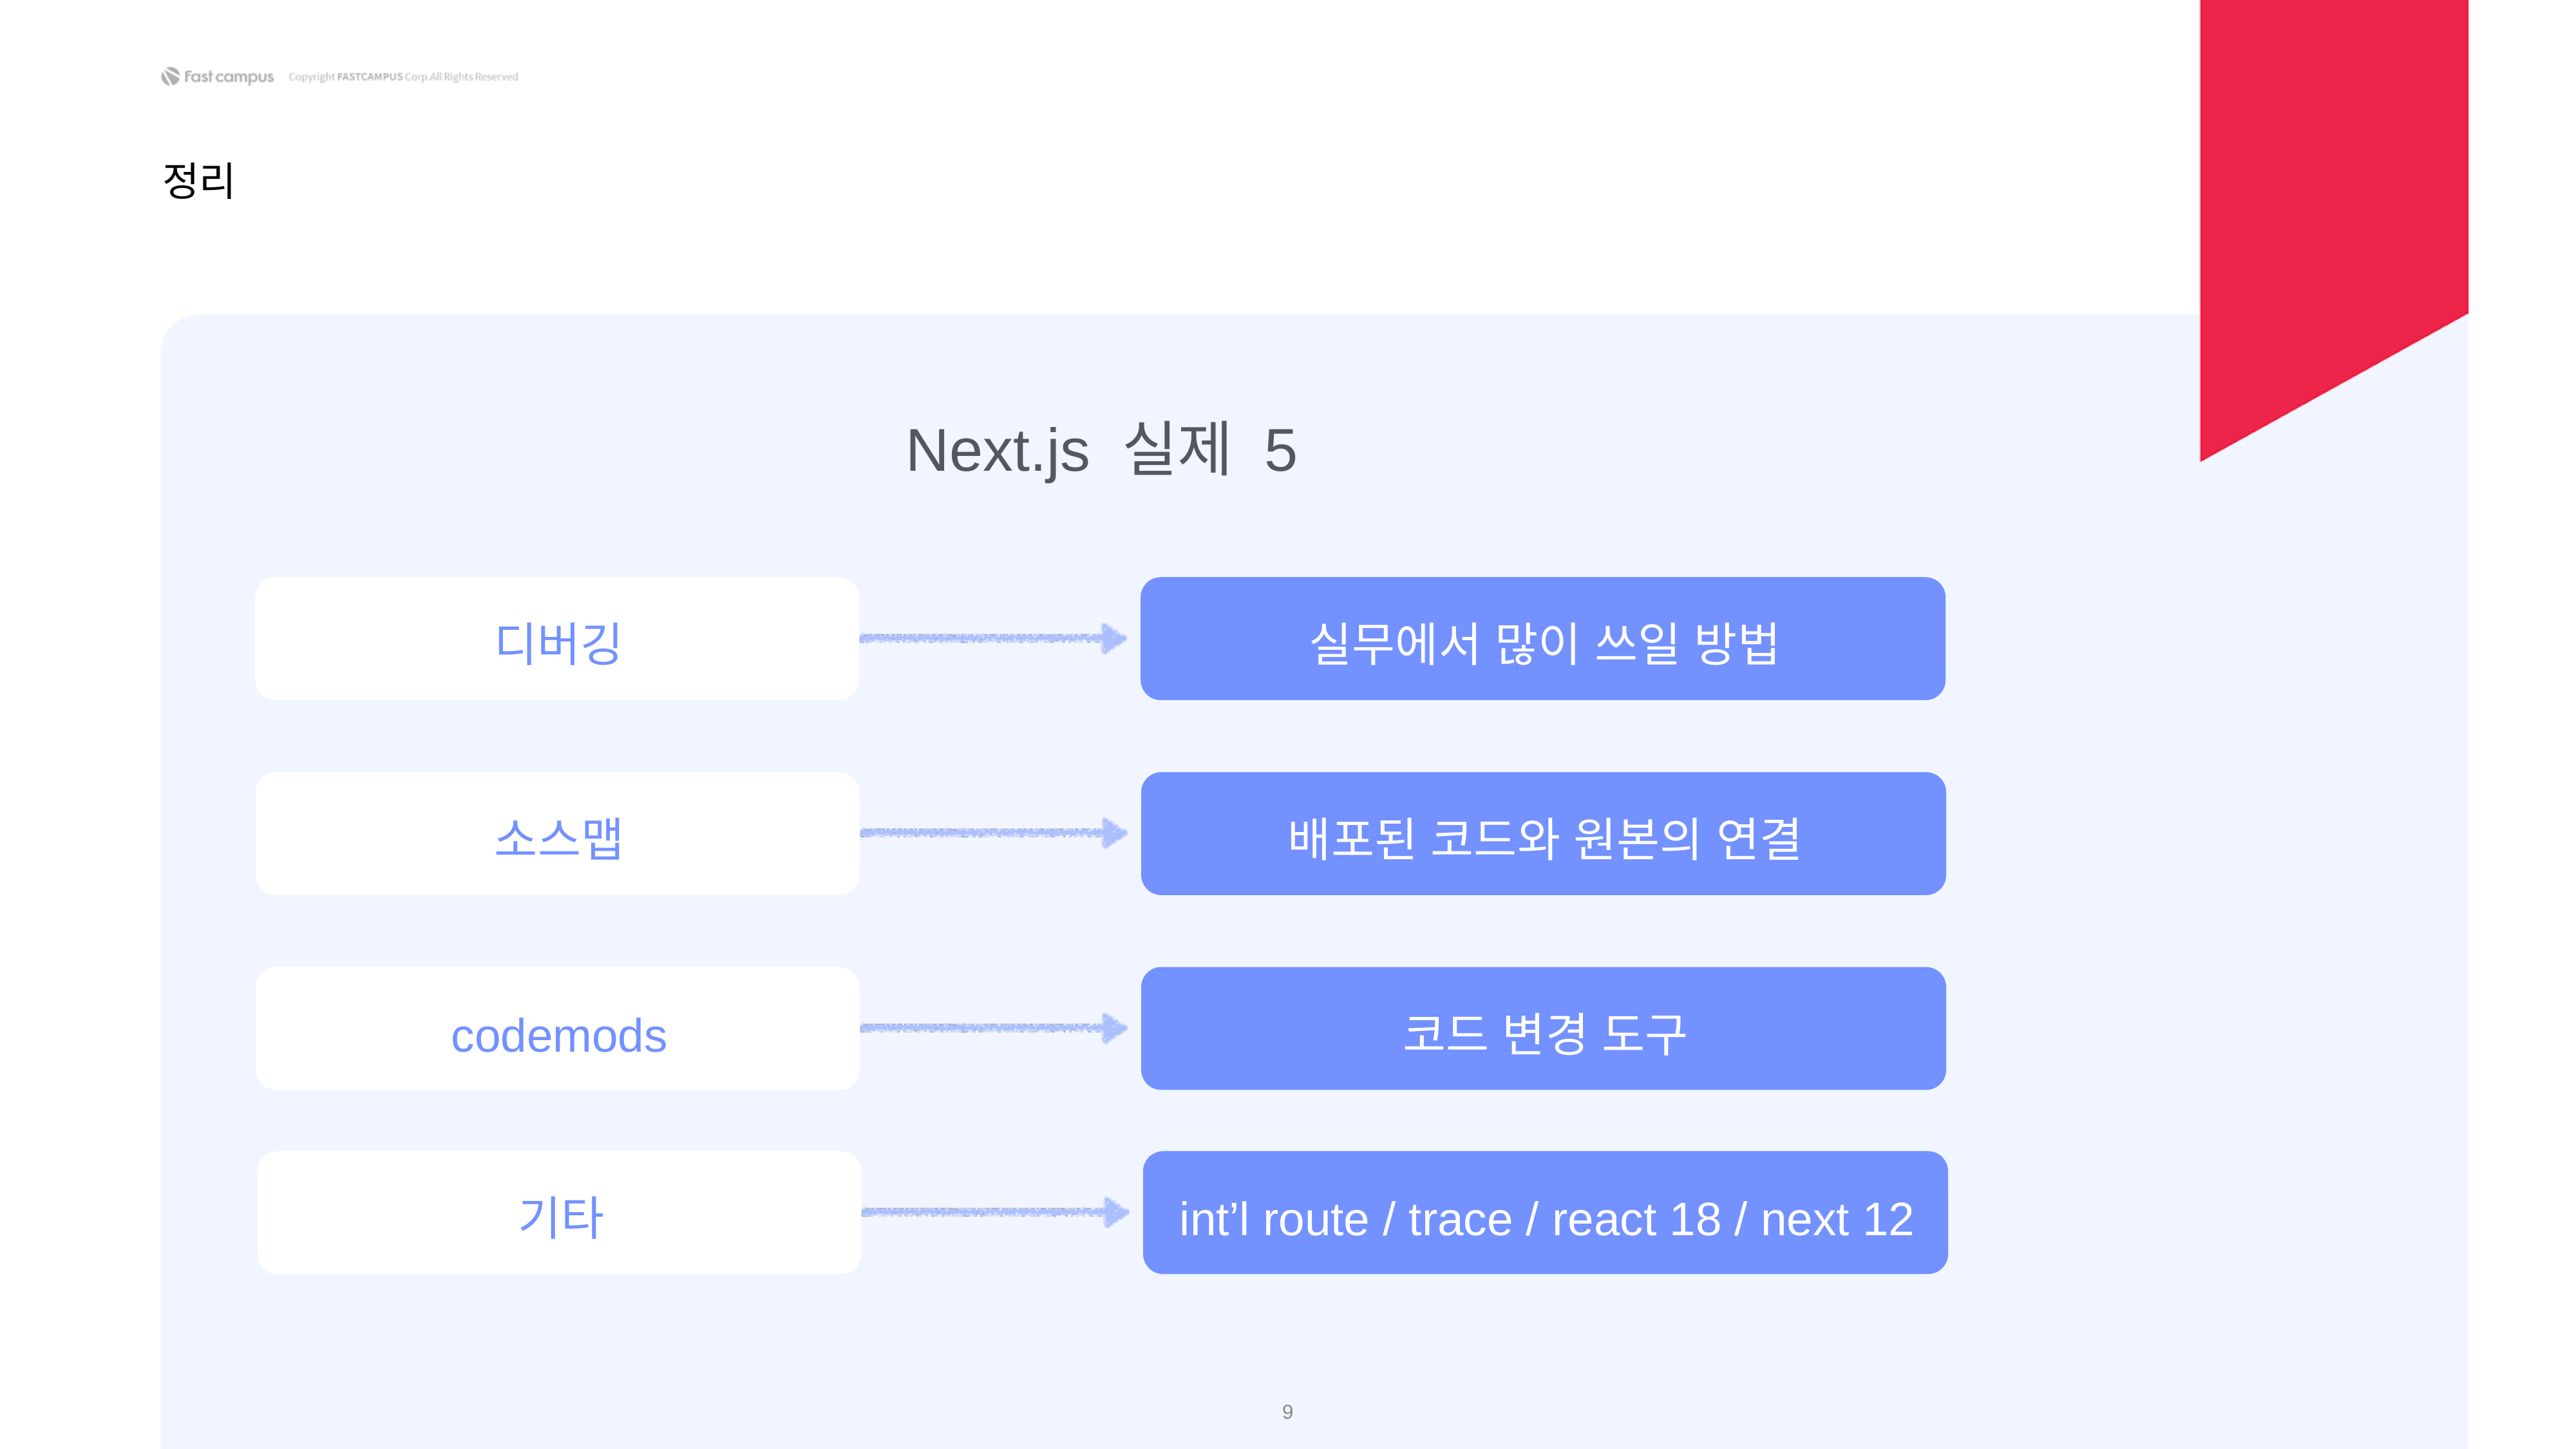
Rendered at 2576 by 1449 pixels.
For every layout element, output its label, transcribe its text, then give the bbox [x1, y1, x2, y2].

text_box int’l route / trace / react 18 / next 12 [1144, 1187, 1950, 1247]
text_box [256, 967, 860, 1090]
text_box codemods [258, 1003, 862, 1063]
text_box Next.js 실제 5 [254, 409, 1949, 486]
text_box 디버깅 [257, 613, 861, 673]
picture [0, 0, 2576, 1449]
text_box [1143, 1151, 1949, 1274]
text_box [258, 1151, 862, 1274]
text_box [1141, 967, 1947, 1090]
text_box [256, 772, 860, 895]
text_box [1141, 577, 1946, 701]
text_box 코드 변경 도구 [1143, 1003, 1948, 1063]
text_box [1141, 772, 1947, 895]
text_box 소스맵 [258, 808, 862, 868]
slide_number ‹#› [998, 1372, 1578, 1449]
text_box [255, 577, 859, 701]
text_box 기타 [259, 1187, 864, 1247]
text_box 실무에서 많이 쓰일 방법 [1142, 613, 1948, 673]
text_box 배포된 코드와 원본의 연결 [1143, 808, 1948, 868]
text_box 정리 [160, 154, 631, 269]
